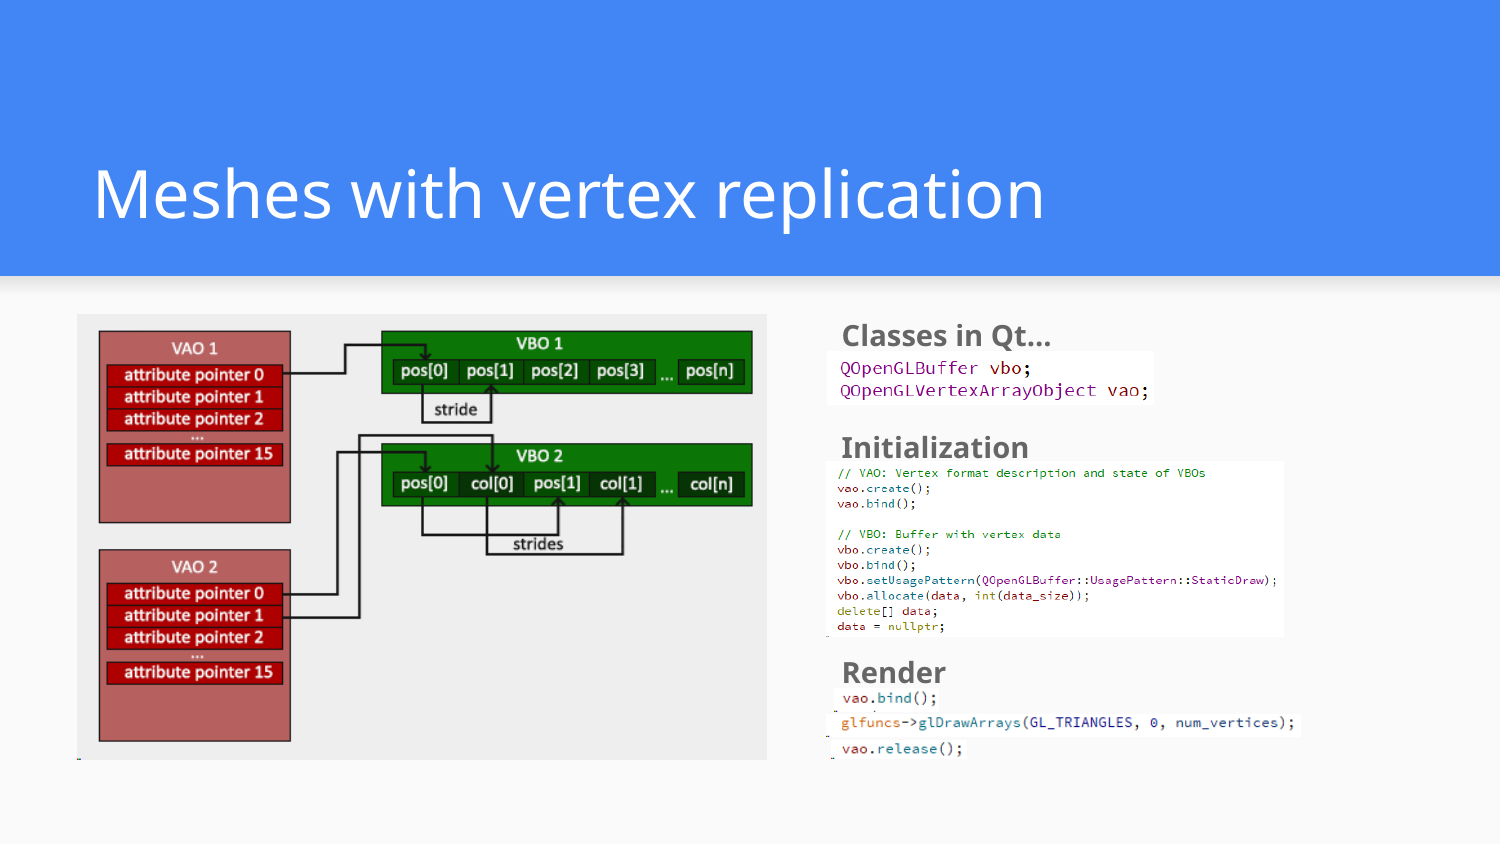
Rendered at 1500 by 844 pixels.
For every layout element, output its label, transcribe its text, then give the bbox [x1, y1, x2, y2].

picture [826, 713, 1301, 737]
picture [77, 314, 767, 760]
picture [834, 688, 939, 712]
picture [831, 740, 968, 760]
text_box Initialization [826, 414, 1148, 460]
text_box Render [826, 644, 1148, 689]
picture [826, 351, 1155, 405]
picture [826, 460, 1284, 637]
text_box Classes in Qt... [826, 302, 1148, 351]
title Meshes with vertex replication [77, 121, 1427, 248]
